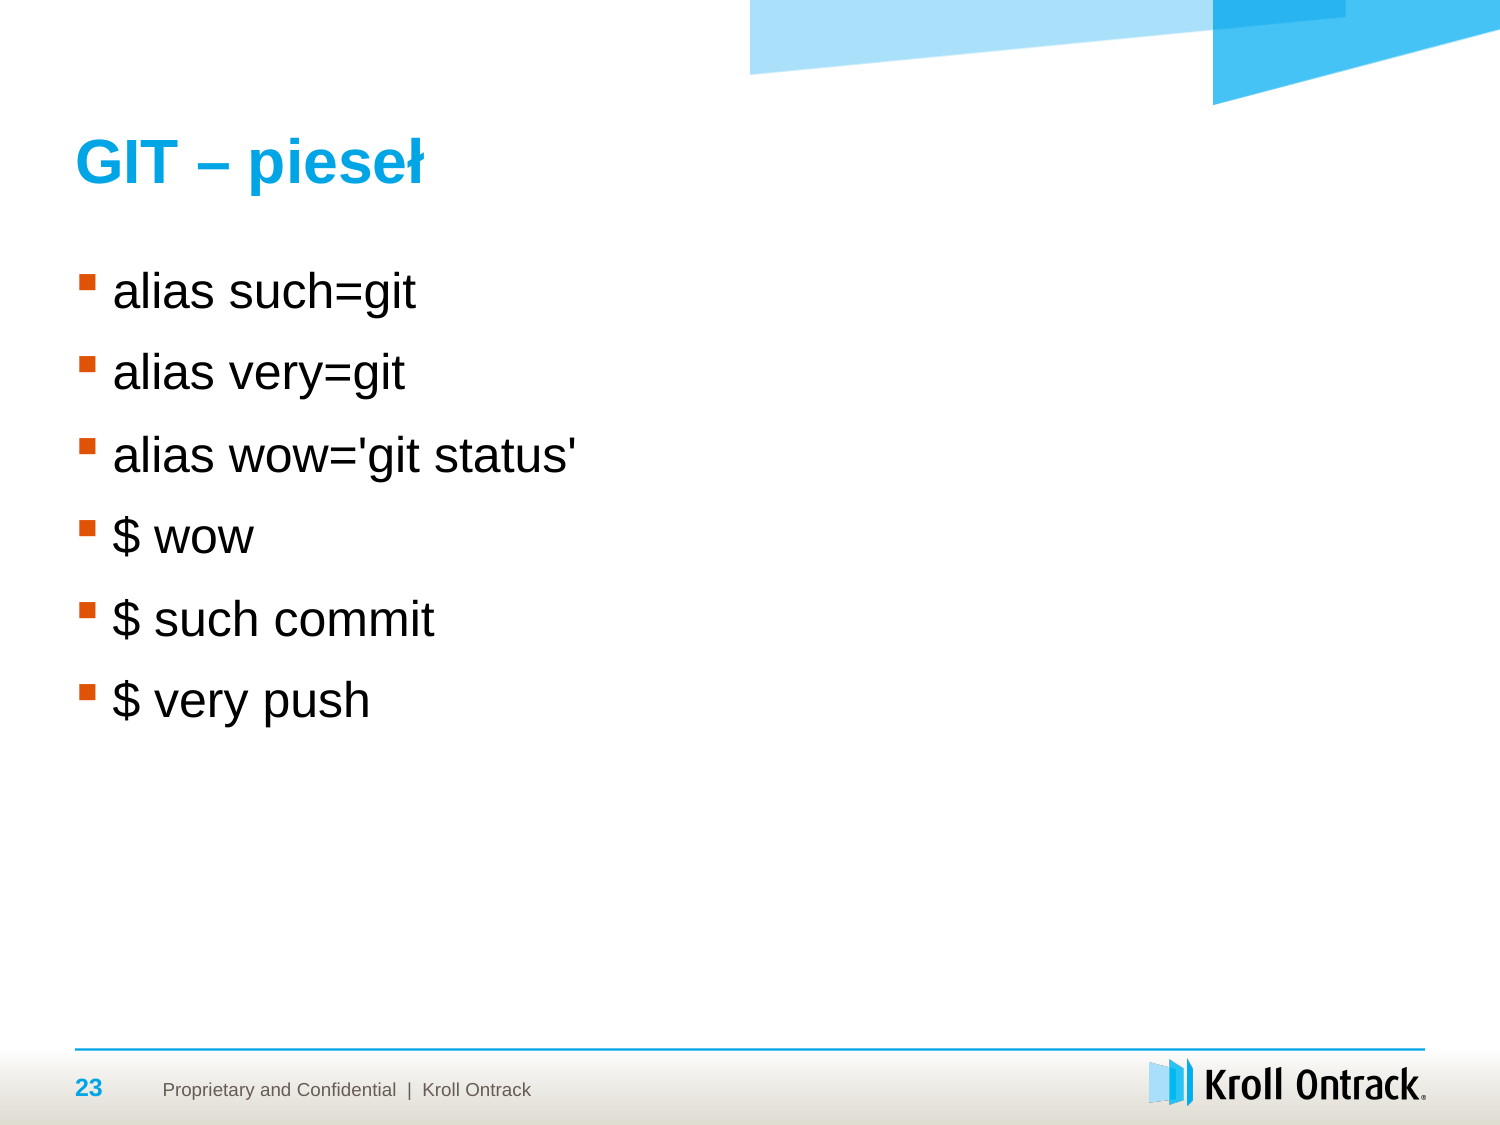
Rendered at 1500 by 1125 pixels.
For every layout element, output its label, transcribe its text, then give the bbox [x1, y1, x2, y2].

list alias such=git alias very=git alias wow='git status' $ wow $ such commit $ very push [74, 262, 1425, 1041]
picture [750, 0, 1500, 105]
picture [1149, 1058, 1426, 1106]
slide_number 23 [74, 1055, 151, 1102]
title GIT – pieseł [74, 120, 1425, 211]
